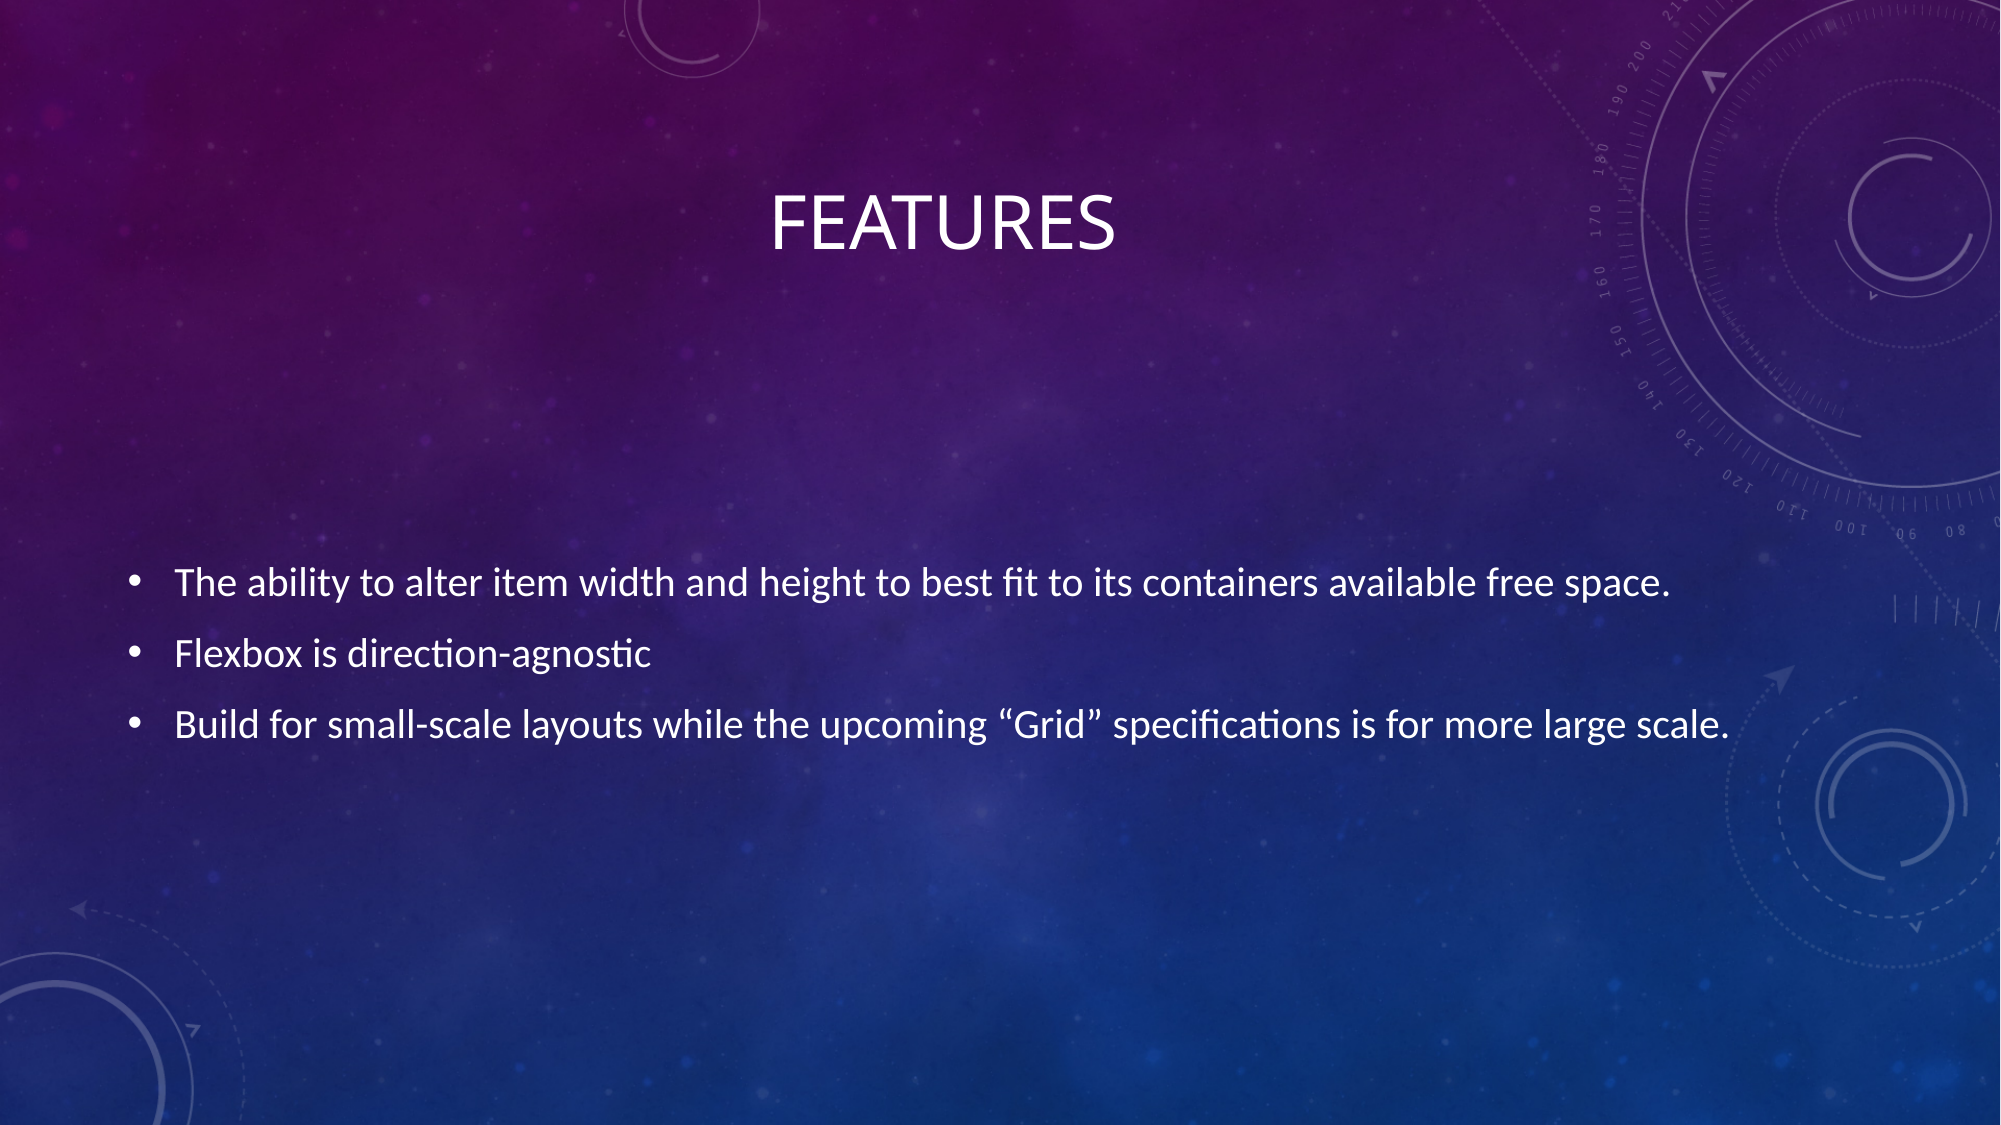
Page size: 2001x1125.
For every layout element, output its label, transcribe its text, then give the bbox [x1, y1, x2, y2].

list The ability to alter item width and height to best fit to its containers available free space. Flexbox is direction-agnostic Build for small-scale layouts while the upcoming “Grid” specifications is for more large scale. [112, 351, 1775, 950]
picture [0, 0, 2001, 1125]
title FEATURES [112, 99, 1775, 339]
